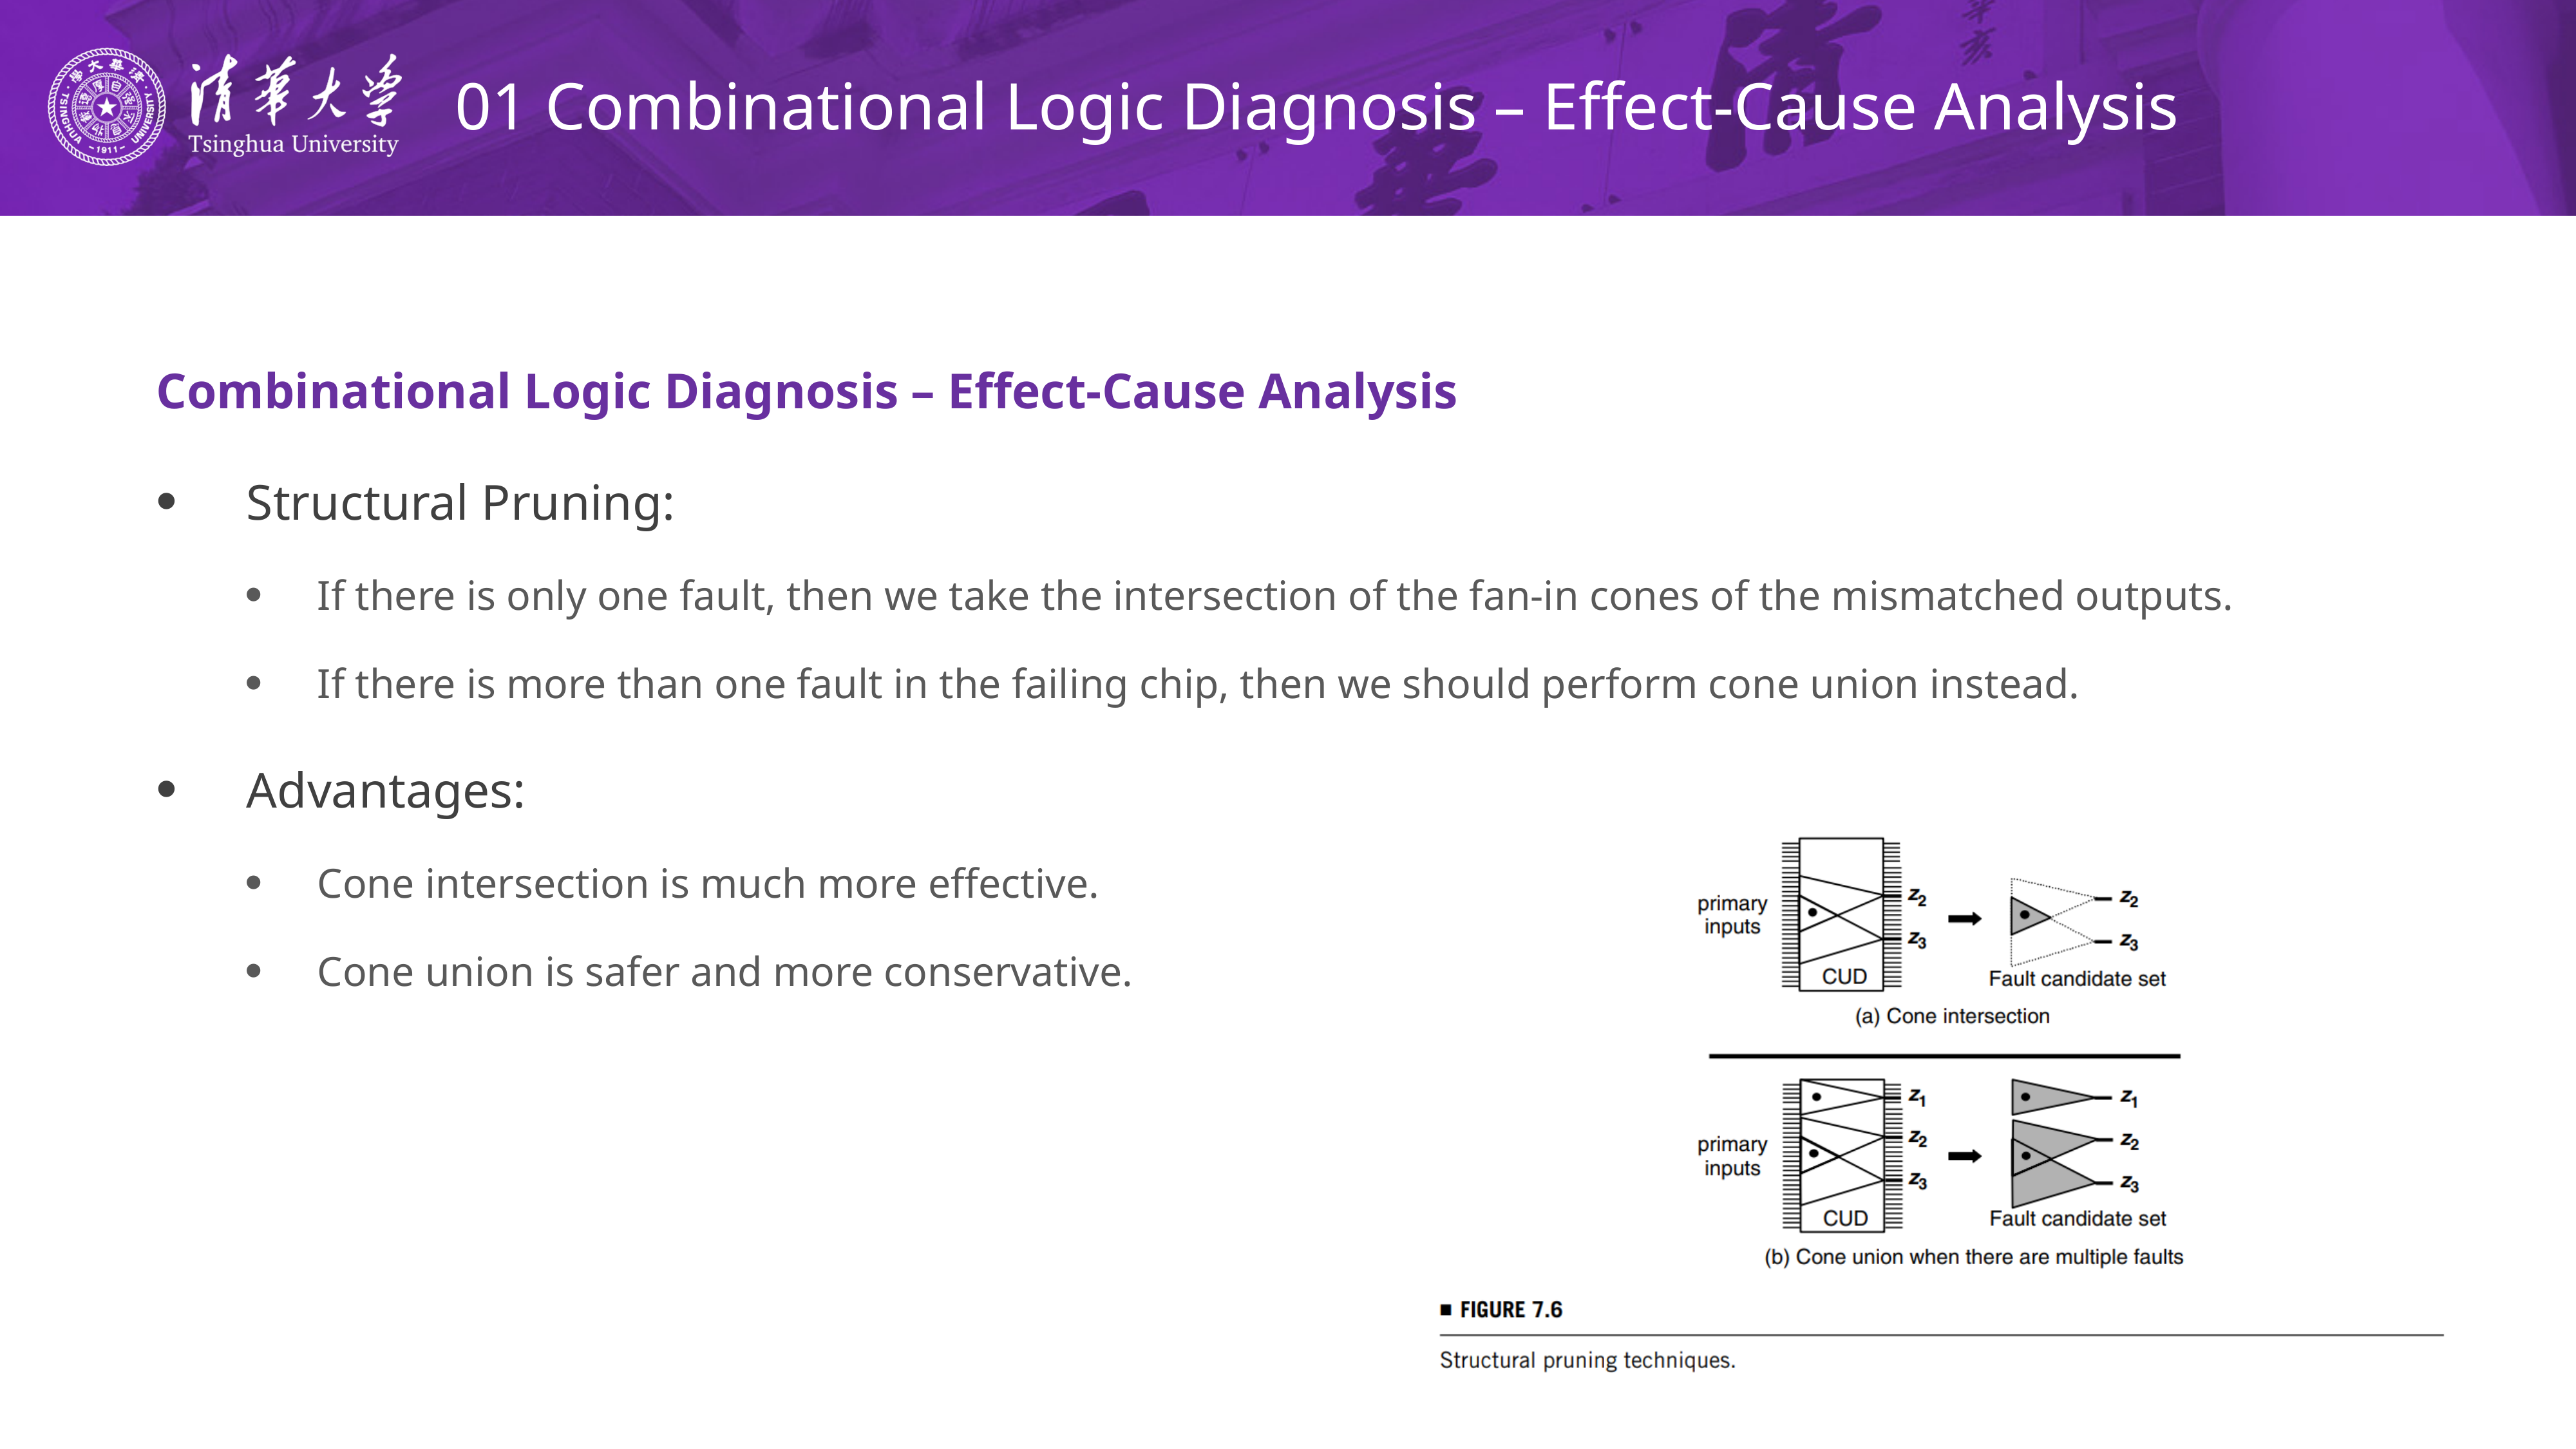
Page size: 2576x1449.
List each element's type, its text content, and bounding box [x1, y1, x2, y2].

picture [1433, 822, 2472, 1407]
text_box Combinational Logic Diagnosis – Effect-Cause Analysis Structural Pruning: If there is only one fault, then we take the intersection of the fan-in cones of the mismatched outputs. If there is more than one fault in the failing chip, then we should perform cone union instead. Advantages: Cone intersection is much more effective. Cone union is safer and more conservative. [146, 327, 2366, 1401]
title 01 Combinational Logic Diagnosis – Effect-Cause Analysis [449, 41, 2389, 166]
picture [0, 0, 2576, 216]
